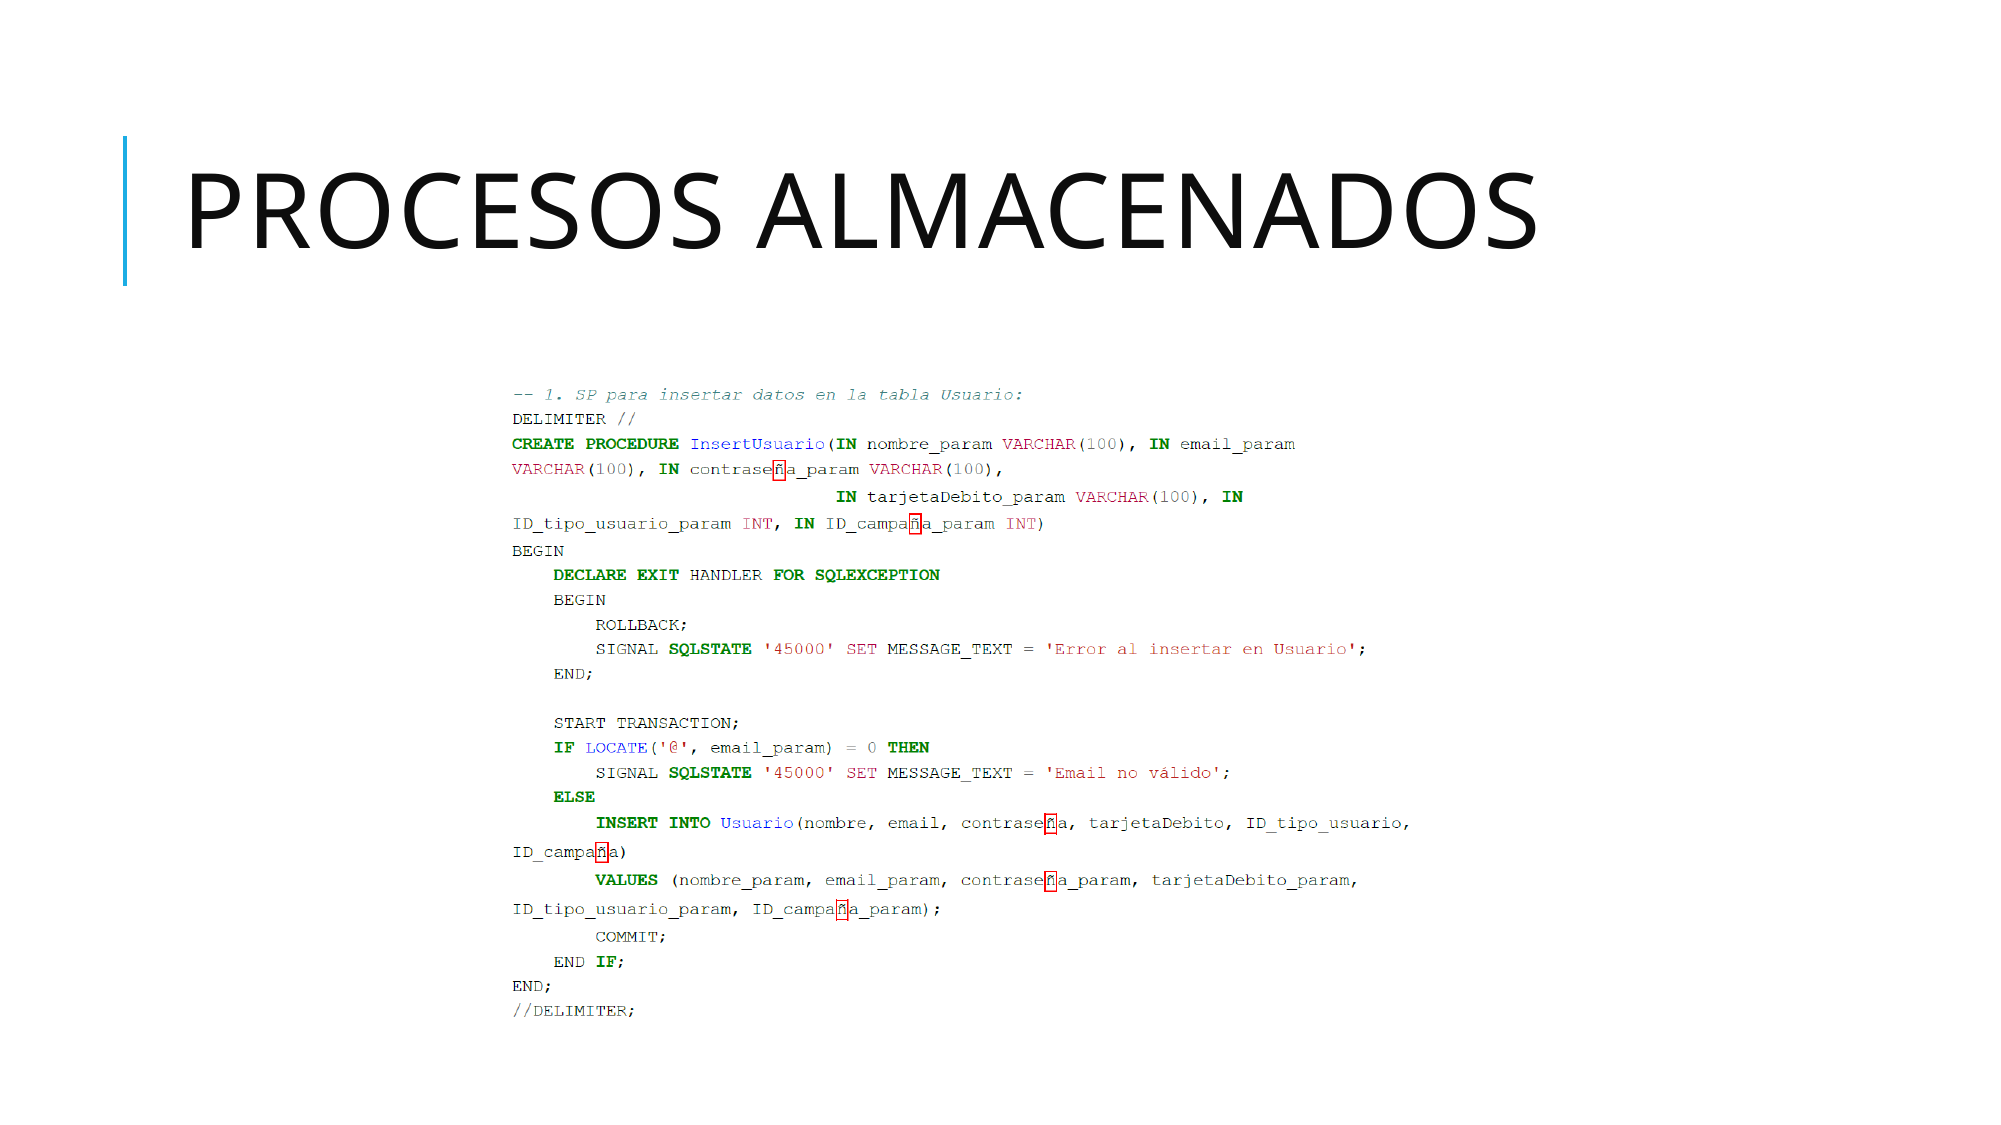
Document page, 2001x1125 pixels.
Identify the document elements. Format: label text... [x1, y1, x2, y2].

title Procesos Almacenados [168, 96, 1763, 342]
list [477, 374, 1453, 1036]
